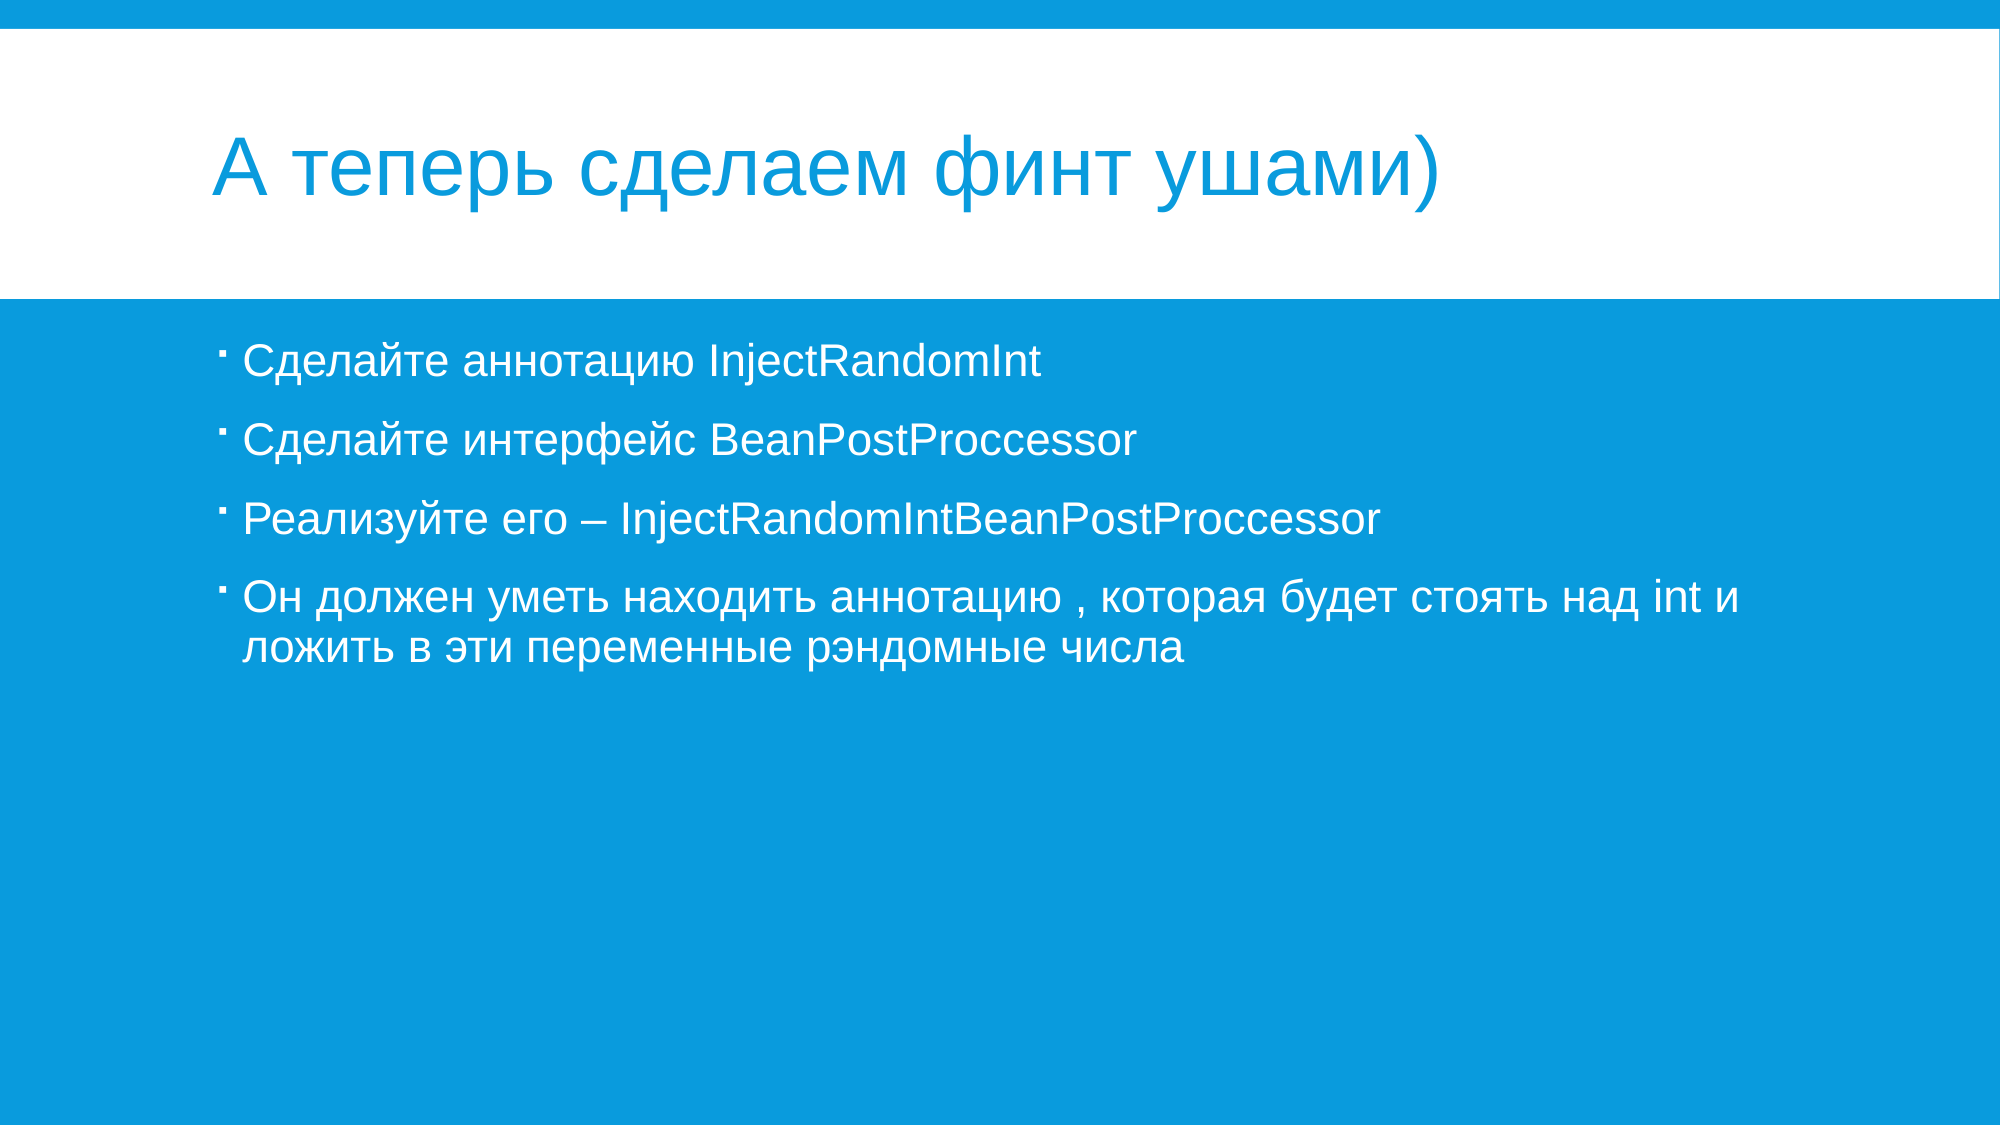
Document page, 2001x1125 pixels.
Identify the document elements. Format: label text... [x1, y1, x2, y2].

title А теперь сделаем финт ушами) [197, 46, 1803, 294]
list Сделайте аннотацию InjectRandomInt Сделайте интерфейс BeanPostProccessor Реализуйте его – InjectRandomIntBeanPostProccessor Он должен уметь находить аннотацию , которая будет стоять над int и ложить в эти переменные рэндомные числа [197, 329, 1803, 1021]
